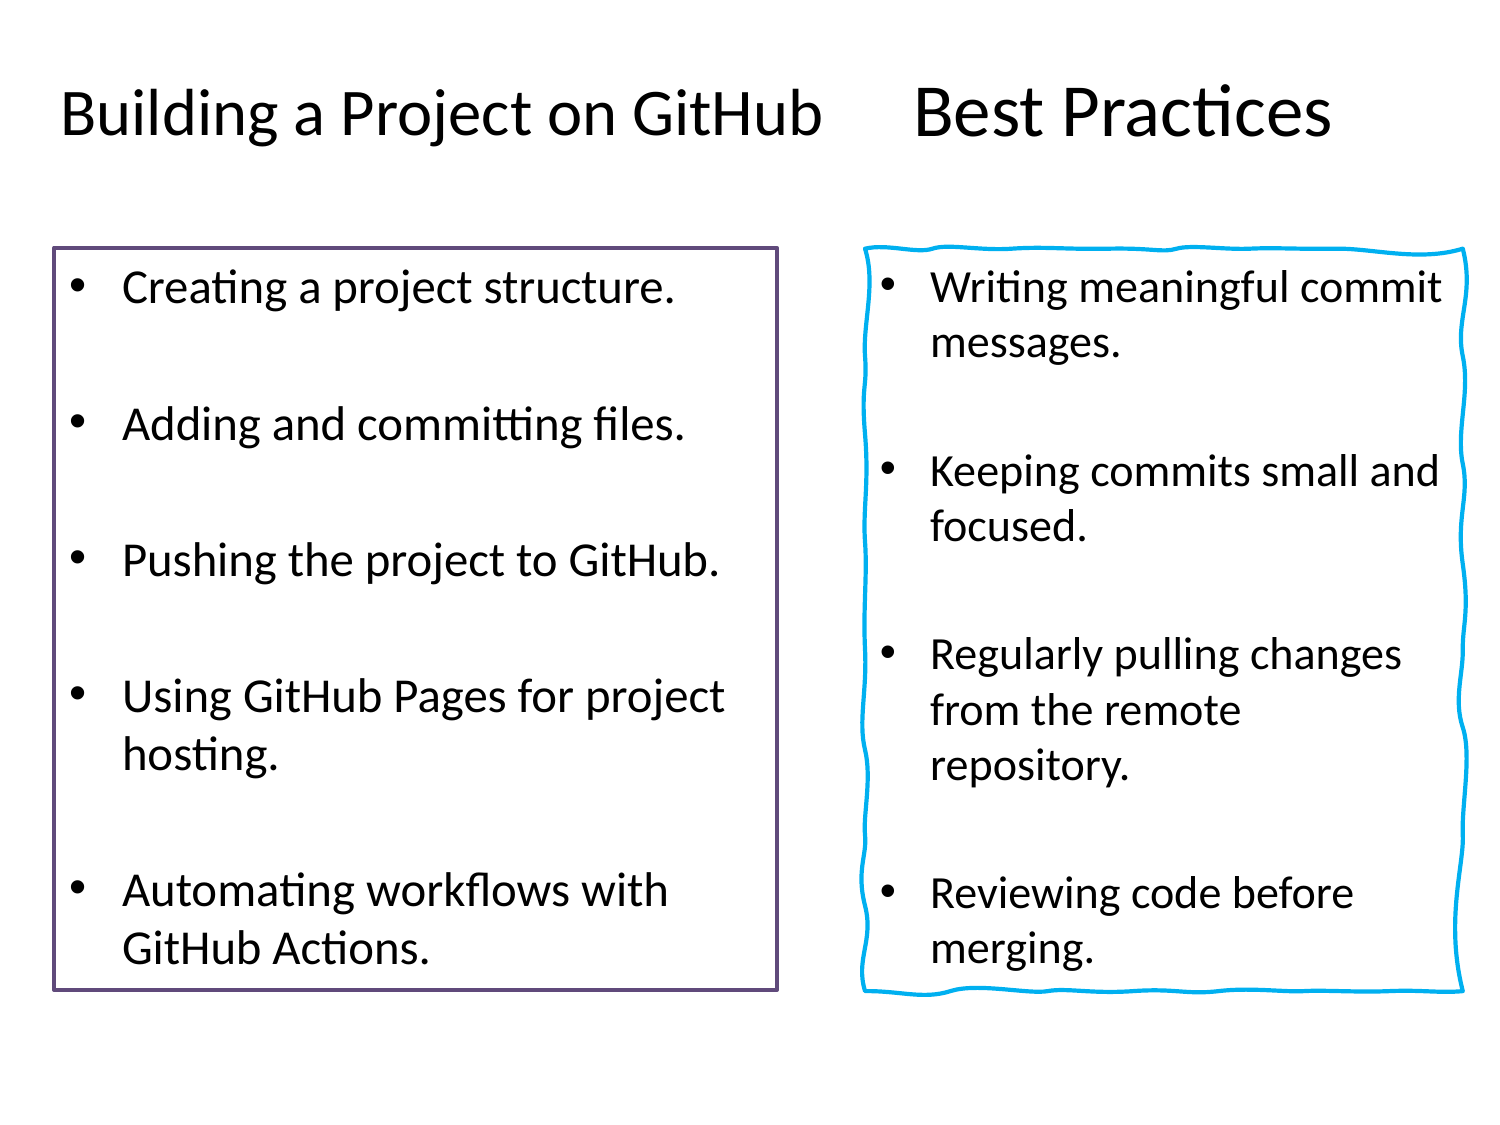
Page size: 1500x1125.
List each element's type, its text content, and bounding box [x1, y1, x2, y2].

list Creating a project structure. Adding and committing files. Pushing the project to GitHub. Using GitHub Pages for project hosting. Automating workflows with GitHub Actions. [54, 247, 777, 991]
title Building a Project on GitHub [33, 71, 851, 147]
text_box Best Practices [878, 68, 1368, 144]
text_box Writing meaningful commit messages. Keeping commits small and focused. Regularly pulling changes from the remote repository. Reviewing code before merging. [861, 244, 1467, 995]
